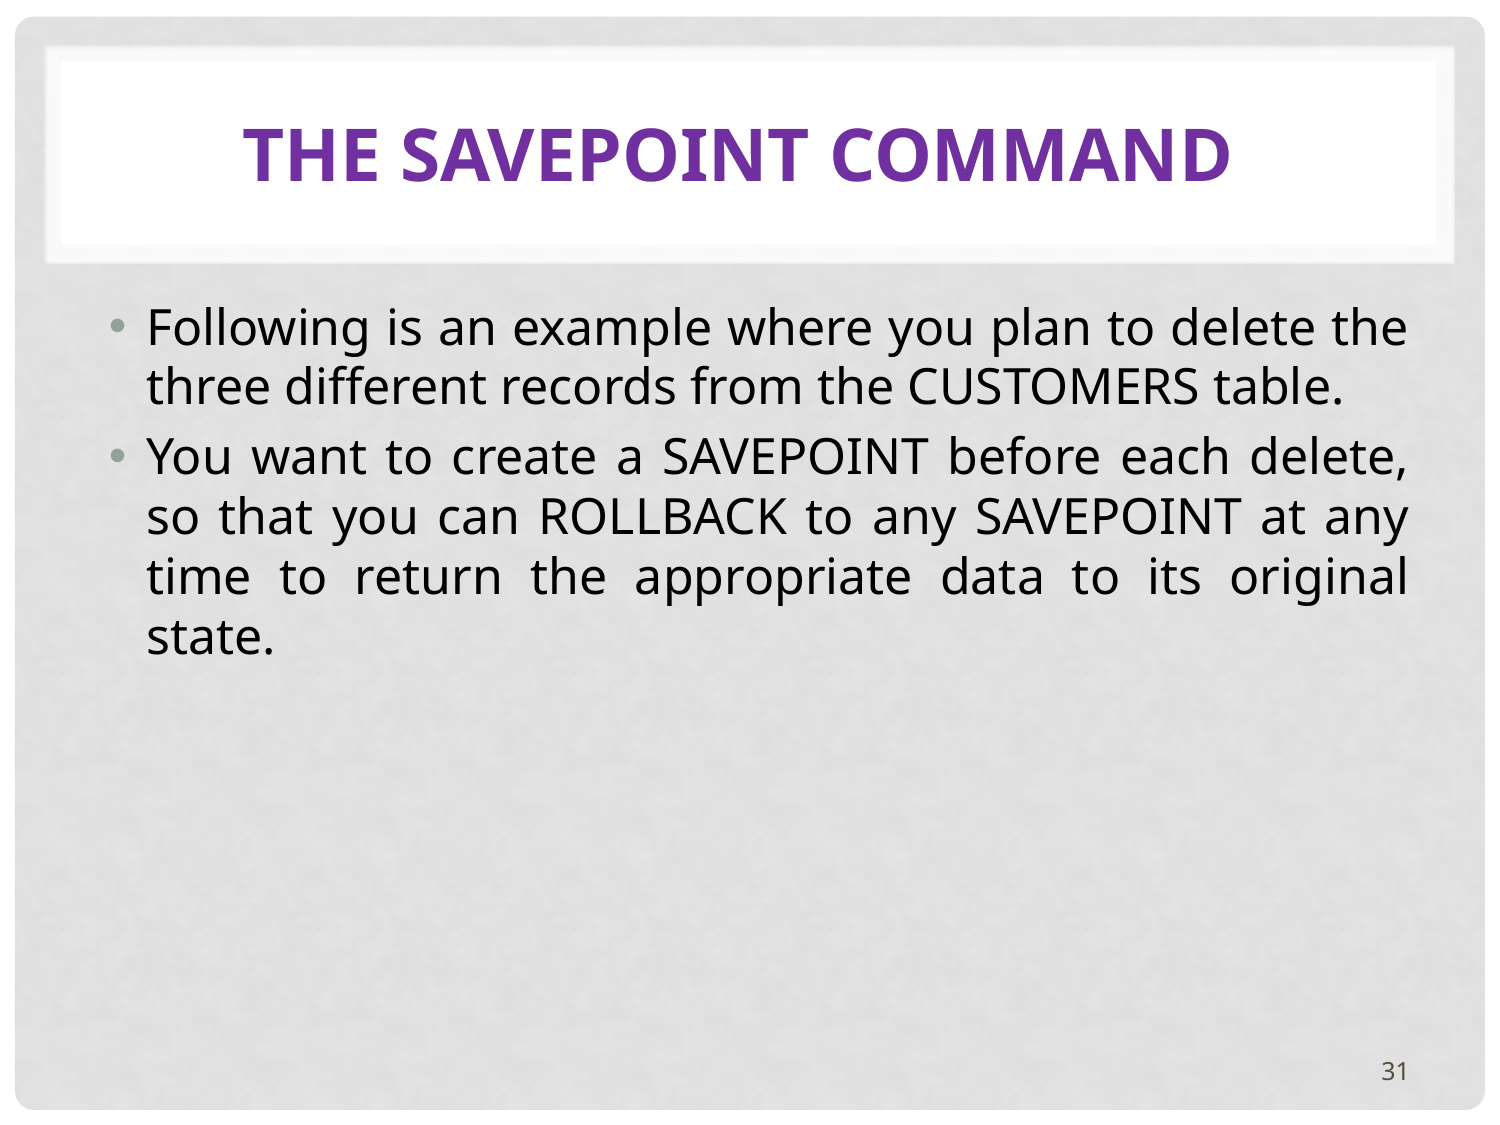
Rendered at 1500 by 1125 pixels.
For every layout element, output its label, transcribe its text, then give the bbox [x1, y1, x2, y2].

list Following is an example where you plan to delete the three different records from the CUSTOMERS table. You want to create a SAVEPOINT before each delete, so that you can ROLLBACK to any SAVEPOINT at any time to return the appropriate data to its original state. [75, 287, 1425, 1005]
title The savepoint command [69, 66, 1425, 238]
slide_number 31 [1074, 1042, 1425, 1103]
